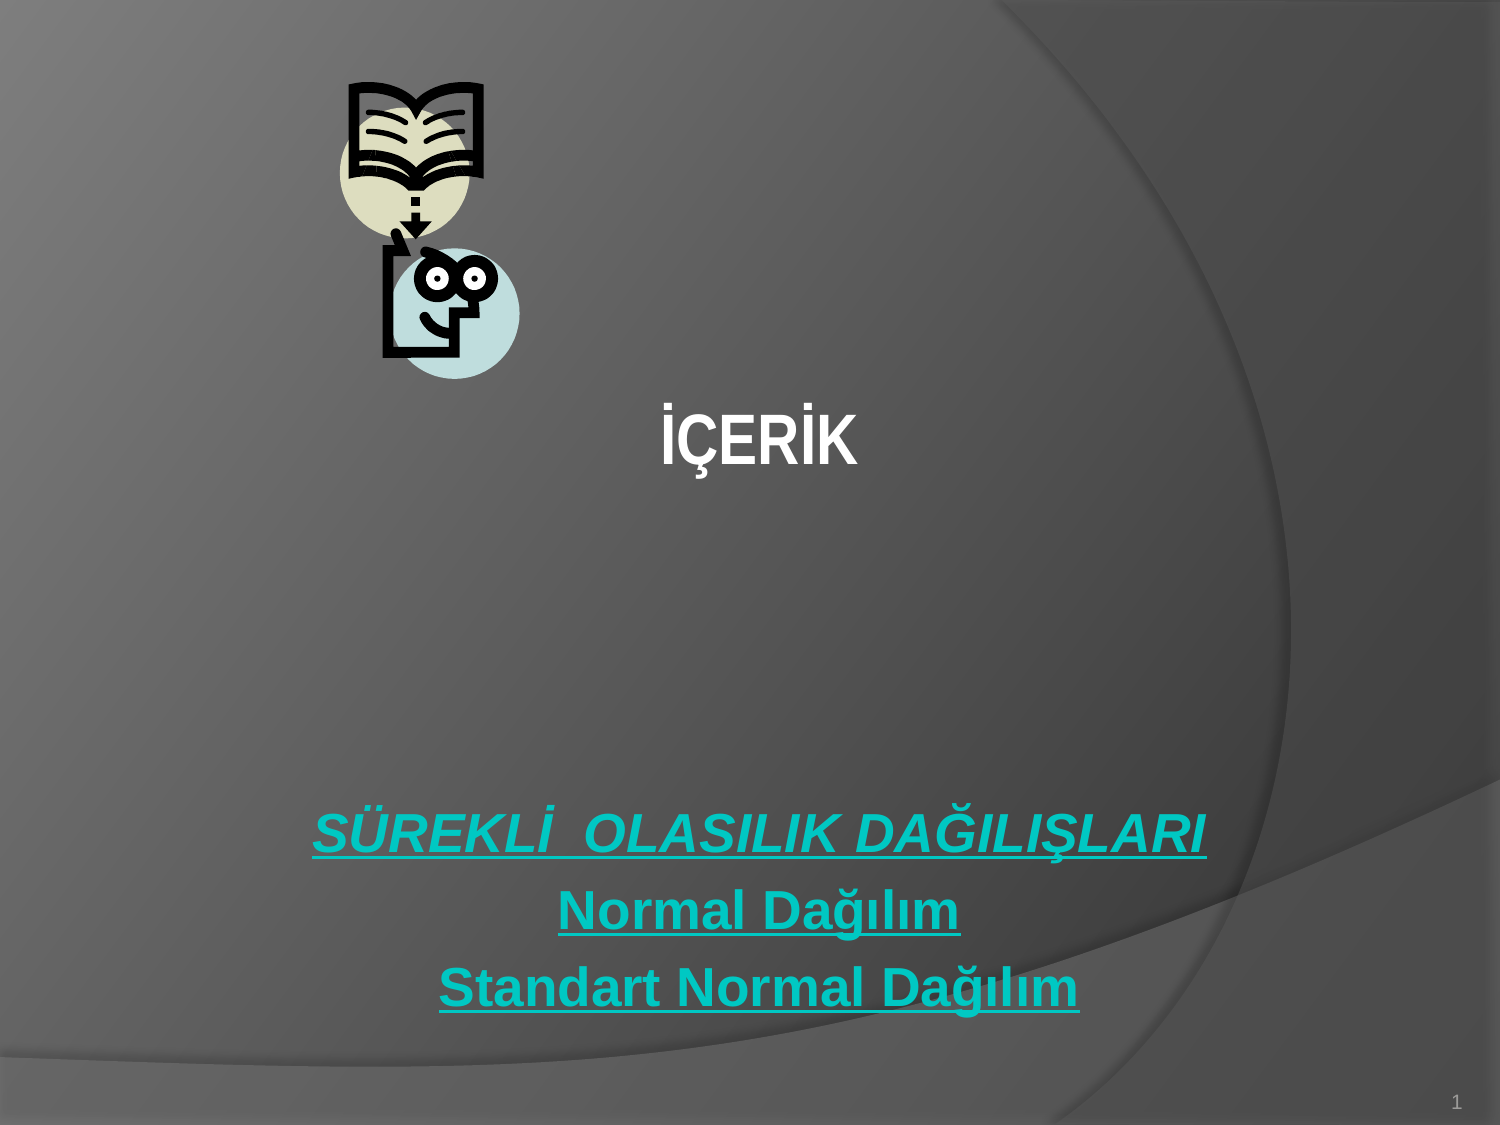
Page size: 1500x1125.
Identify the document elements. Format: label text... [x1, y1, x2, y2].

picture [339, 81, 520, 380]
slide_number 1 [1337, 1053, 1463, 1114]
subtitle İÇERİK SÜREKLİ OLASILIK DAĞILIŞLARI Normal Dağılım Standart Normal Dağılım [128, 281, 1383, 1020]
